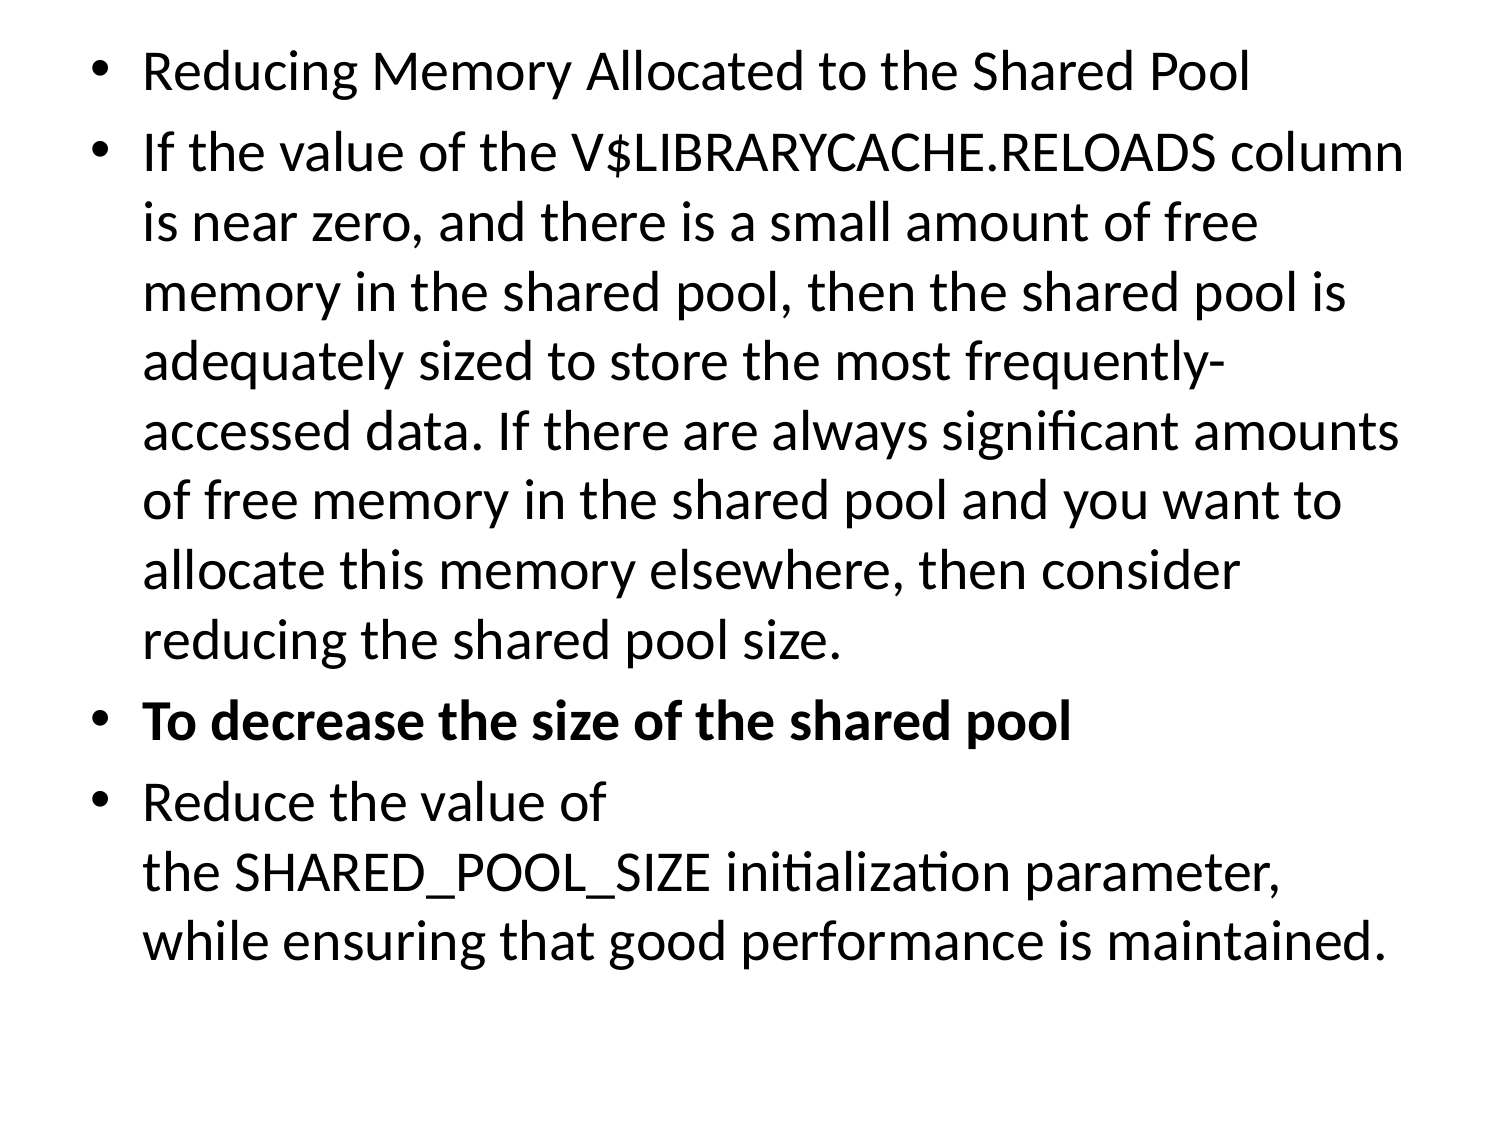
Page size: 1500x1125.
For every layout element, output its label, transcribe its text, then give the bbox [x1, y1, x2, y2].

list Reducing Memory Allocated to the Shared Pool If the value of the V$LIBRARYCACHE.RELOADS column is near zero, and there is a small amount of free memory in the shared pool, then the shared pool is adequately sized to store the most frequently-accessed data. If there are always significant amounts of free memory in the shared pool and you want to allocate this memory elsewhere, then consider reducing the shared pool size. To decrease the size of the shared pool Reduce the value of the SHARED_POOL_SIZE initialization parameter, while ensuring that good performance is maintained. [75, 24, 1425, 1005]
